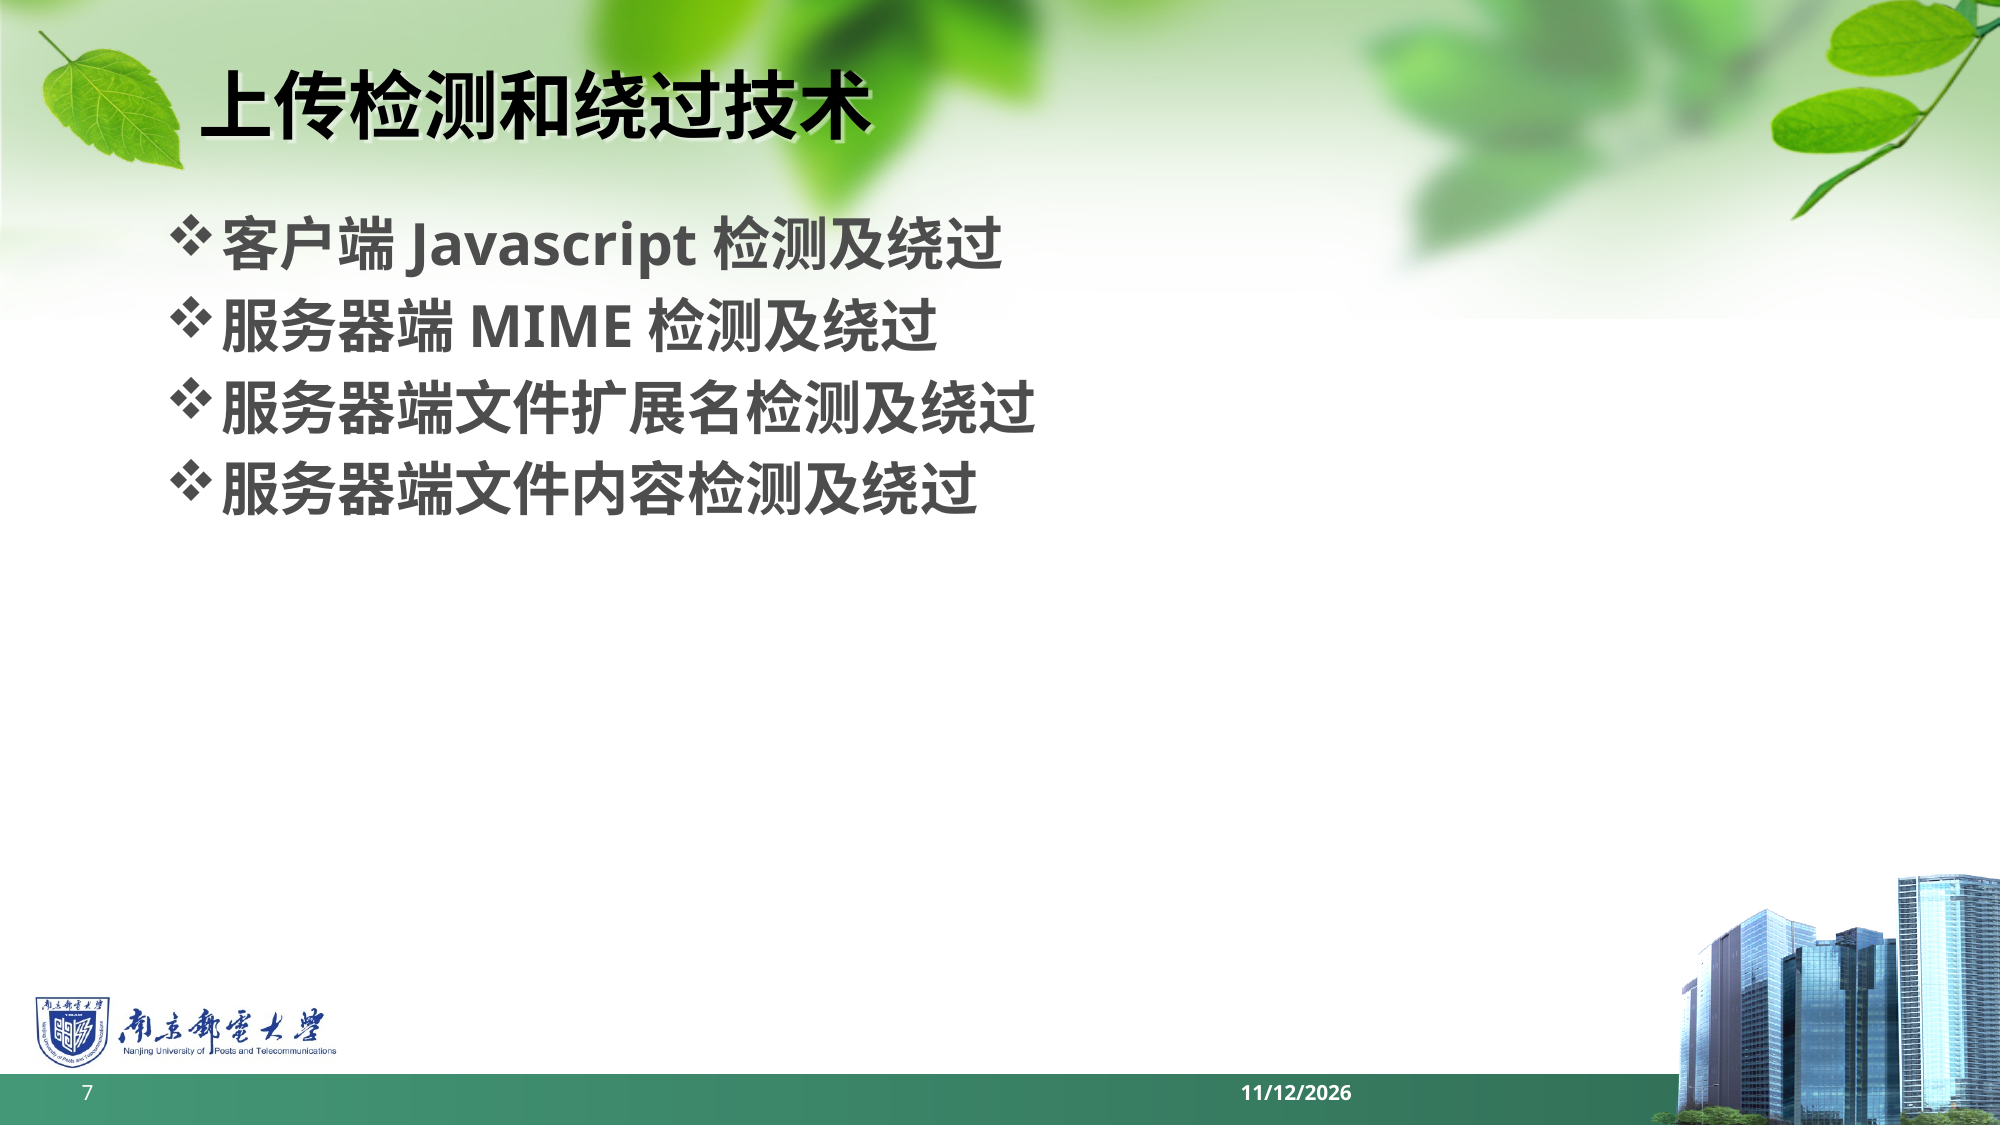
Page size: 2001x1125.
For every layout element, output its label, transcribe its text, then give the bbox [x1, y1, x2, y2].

slide_number 7 [66, 1072, 184, 1113]
list 客户端Javascript检测及绕过 服务器端MIME检测及绕过 服务器端文件扩展名检测及绕过 服务器端文件内容检测及绕过 [150, 200, 1838, 1038]
title 上传检测和绕过技术 [183, 57, 1767, 150]
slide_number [900, 1072, 1367, 1113]
picture [0, 0, 2000, 319]
picture [33, 995, 338, 1070]
